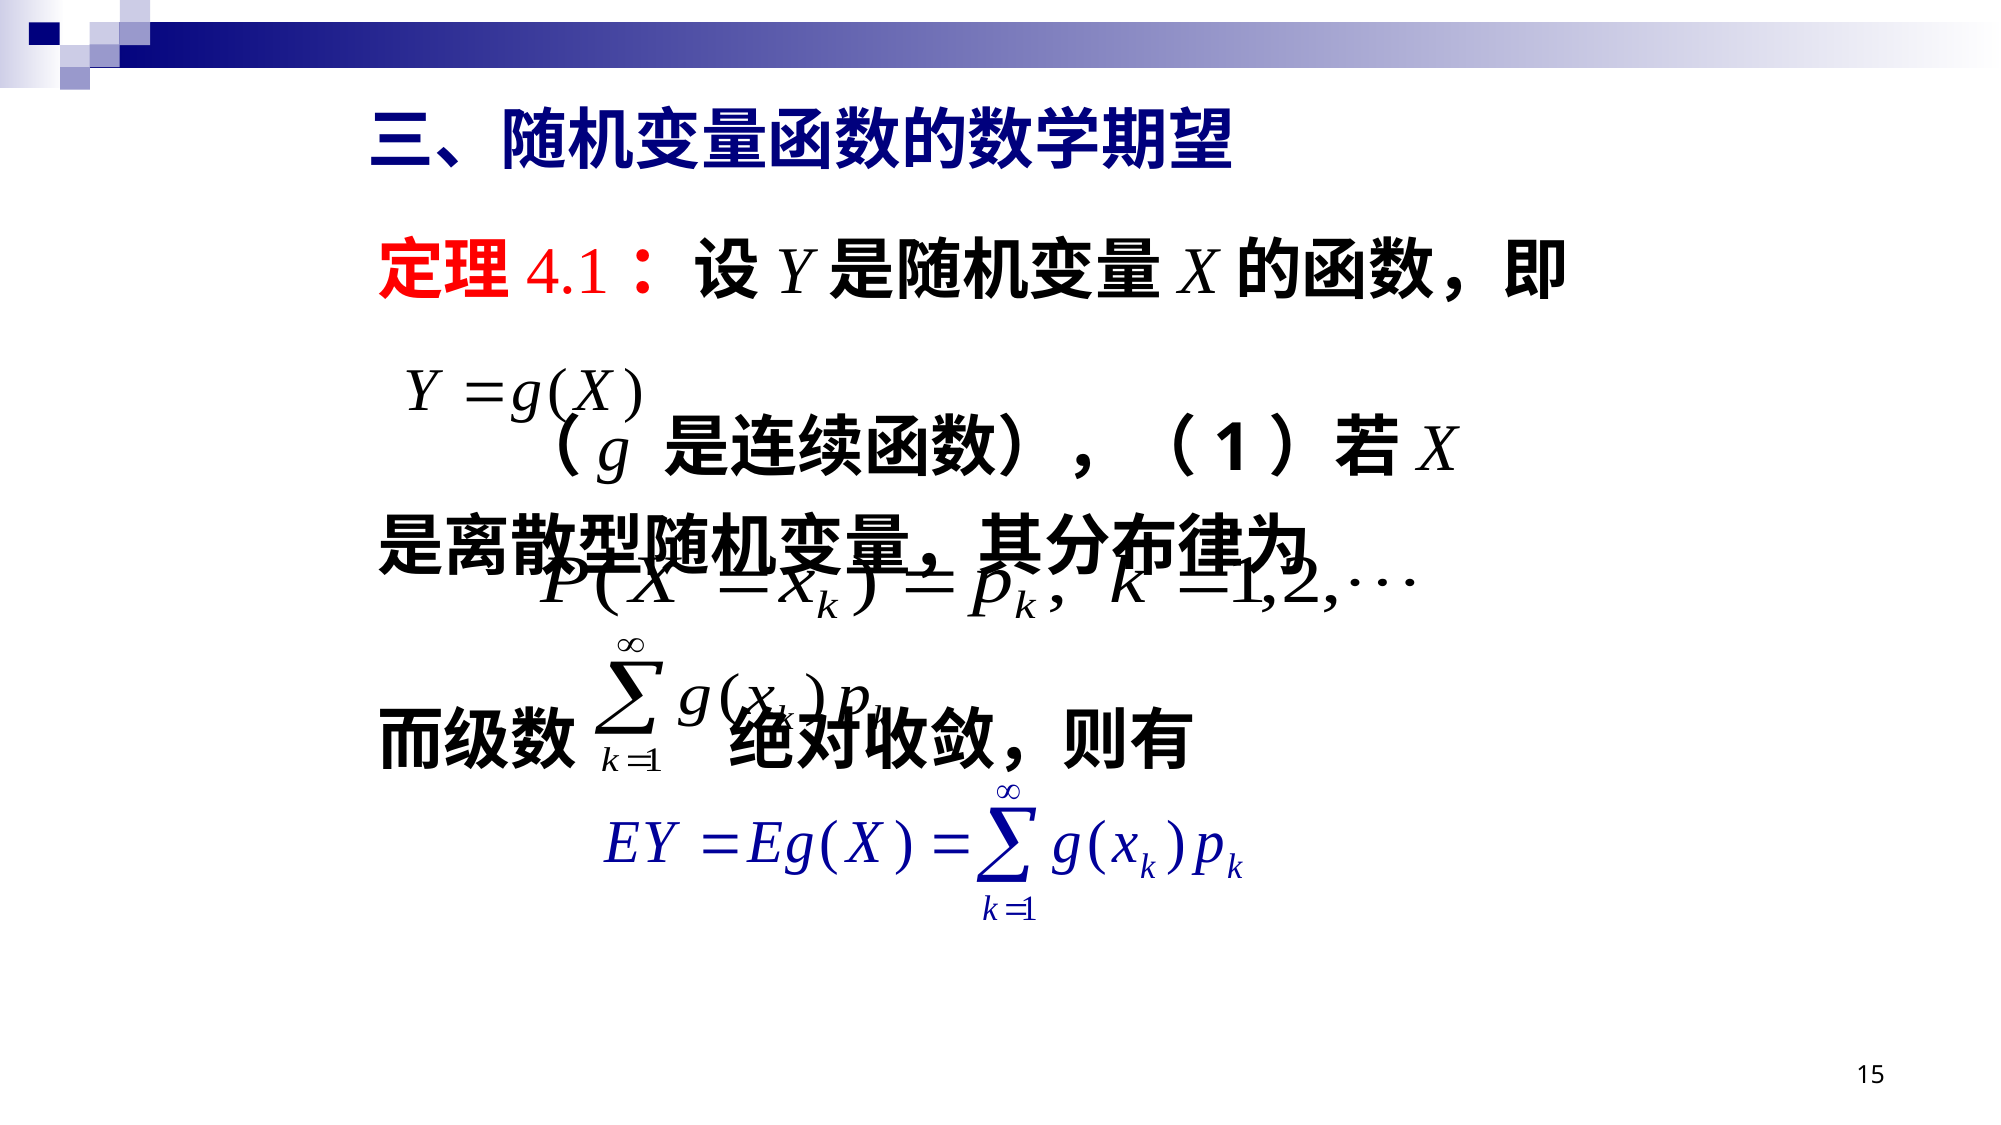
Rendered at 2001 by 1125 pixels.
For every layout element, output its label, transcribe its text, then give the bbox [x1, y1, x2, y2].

slide_number 15 [1433, 1025, 1900, 1100]
text_box 三、随机变量函数的数学期望 [353, 90, 1416, 184]
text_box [363, 228, 1661, 931]
